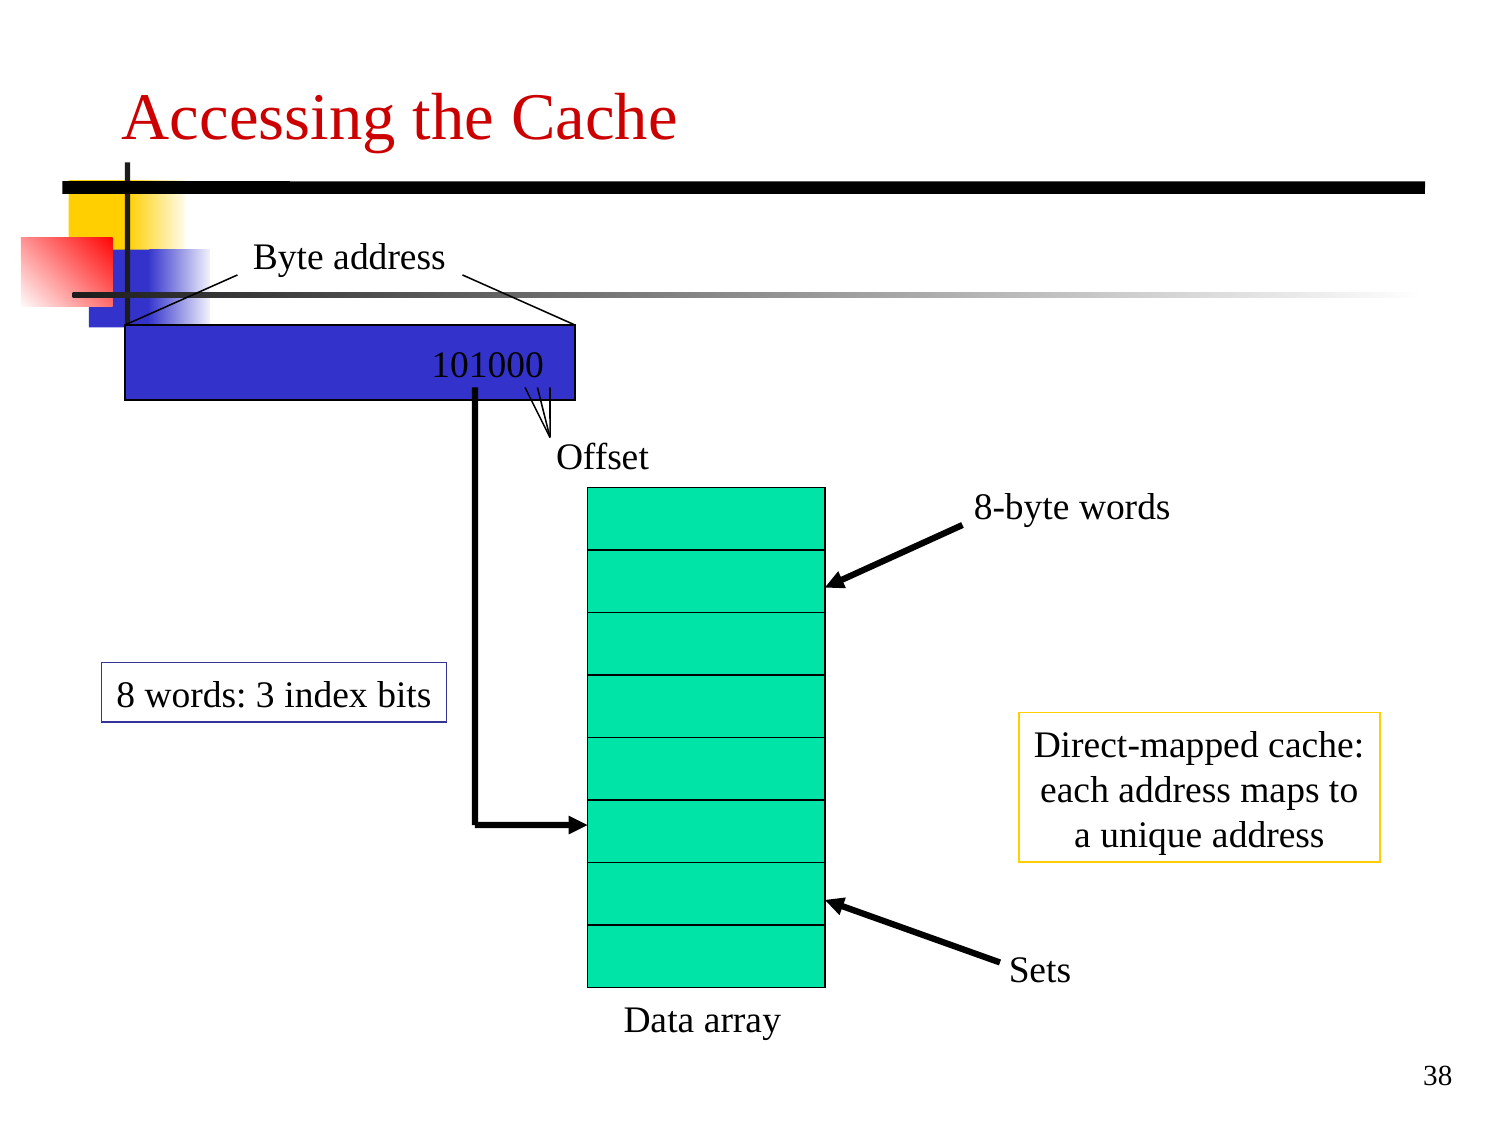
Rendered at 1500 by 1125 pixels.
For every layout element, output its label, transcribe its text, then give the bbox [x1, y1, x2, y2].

text_box [825, 898, 1001, 963]
text_box 101000 [124, 324, 575, 400]
text_box Data array [608, 987, 797, 1048]
text_box [587, 799, 825, 862]
text_box [474, 818, 588, 832]
text_box Byte address [238, 224, 461, 285]
slide_number 38 [1154, 1023, 1468, 1100]
text_box Sets [993, 937, 1087, 998]
text_box Offset [541, 424, 664, 485]
text_box 8 words: 3 index bits [101, 662, 447, 723]
text_box 8-byte words [958, 474, 1186, 535]
text_box [587, 924, 825, 988]
text_box [587, 487, 825, 549]
text_box [587, 674, 825, 737]
text_box [587, 737, 825, 799]
text_box [587, 862, 825, 924]
text_box [587, 612, 825, 674]
text_box Accessing the Cache [106, 65, 694, 160]
text_box [587, 549, 825, 612]
text_box [825, 524, 963, 589]
text_box Direct-mapped cache: each address maps to a unique address [1018, 712, 1380, 863]
